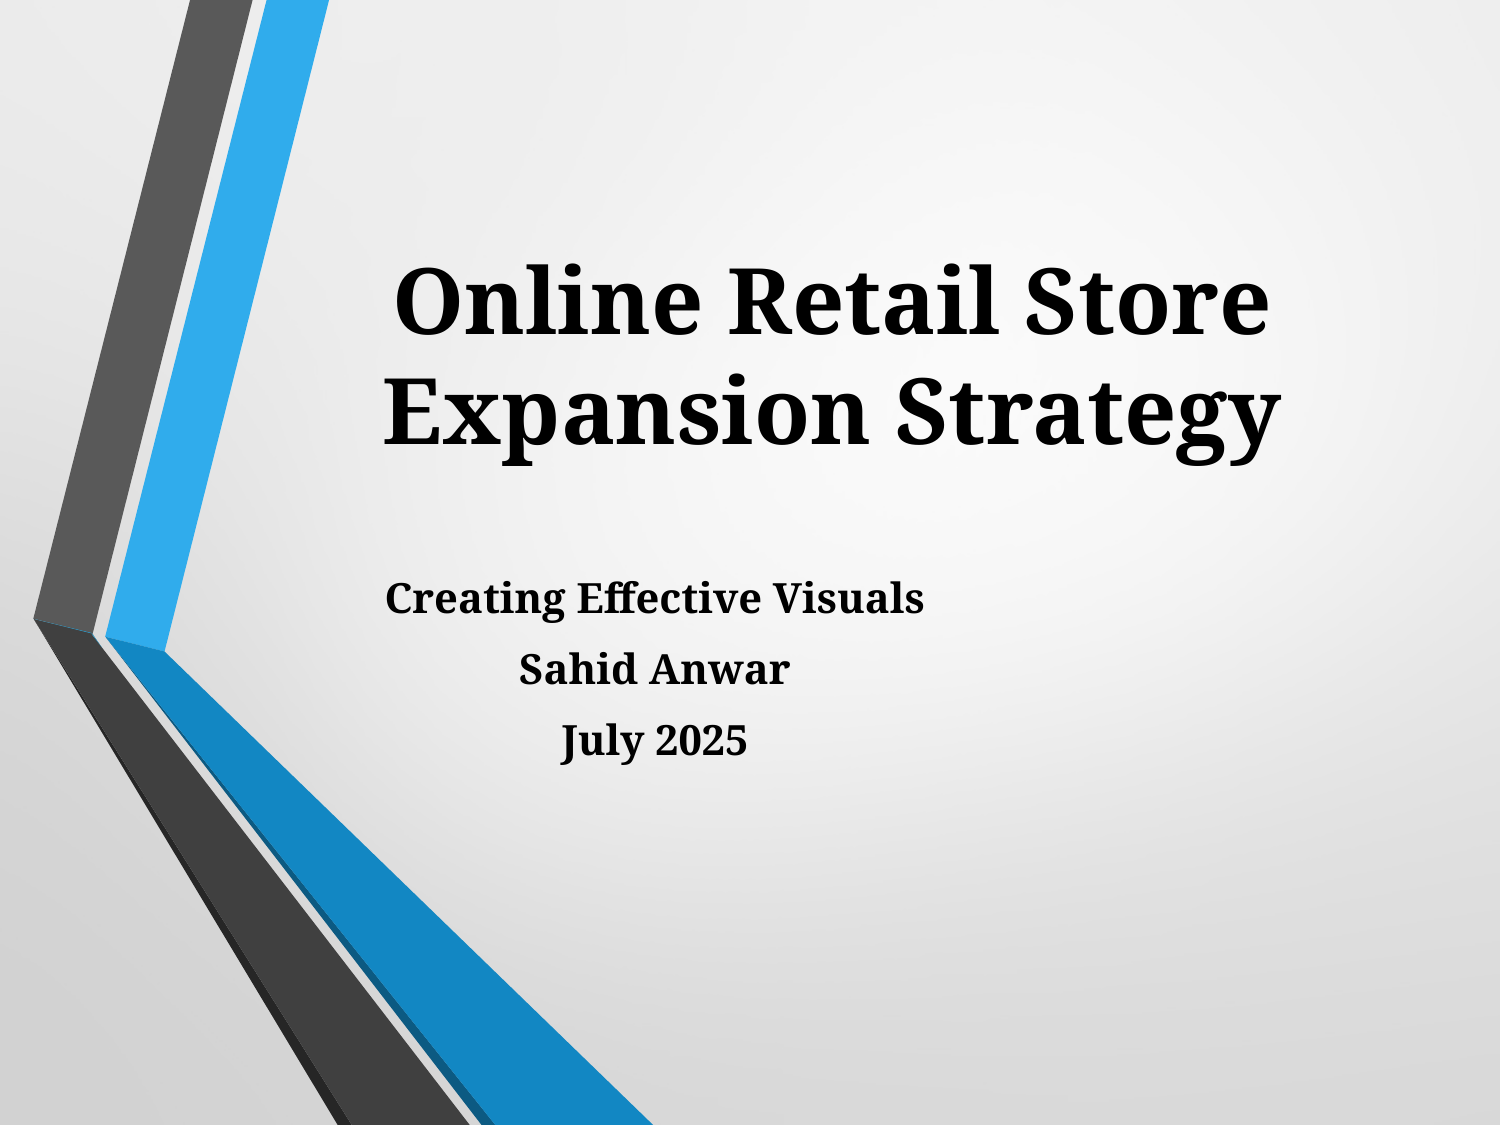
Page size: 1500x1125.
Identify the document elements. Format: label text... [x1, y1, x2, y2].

subtitle Creating Effective Visuals Sahid Anwar July 2025 [182, 564, 1128, 789]
title Online Retail Store Expansion Strategy [240, 334, 1425, 471]
